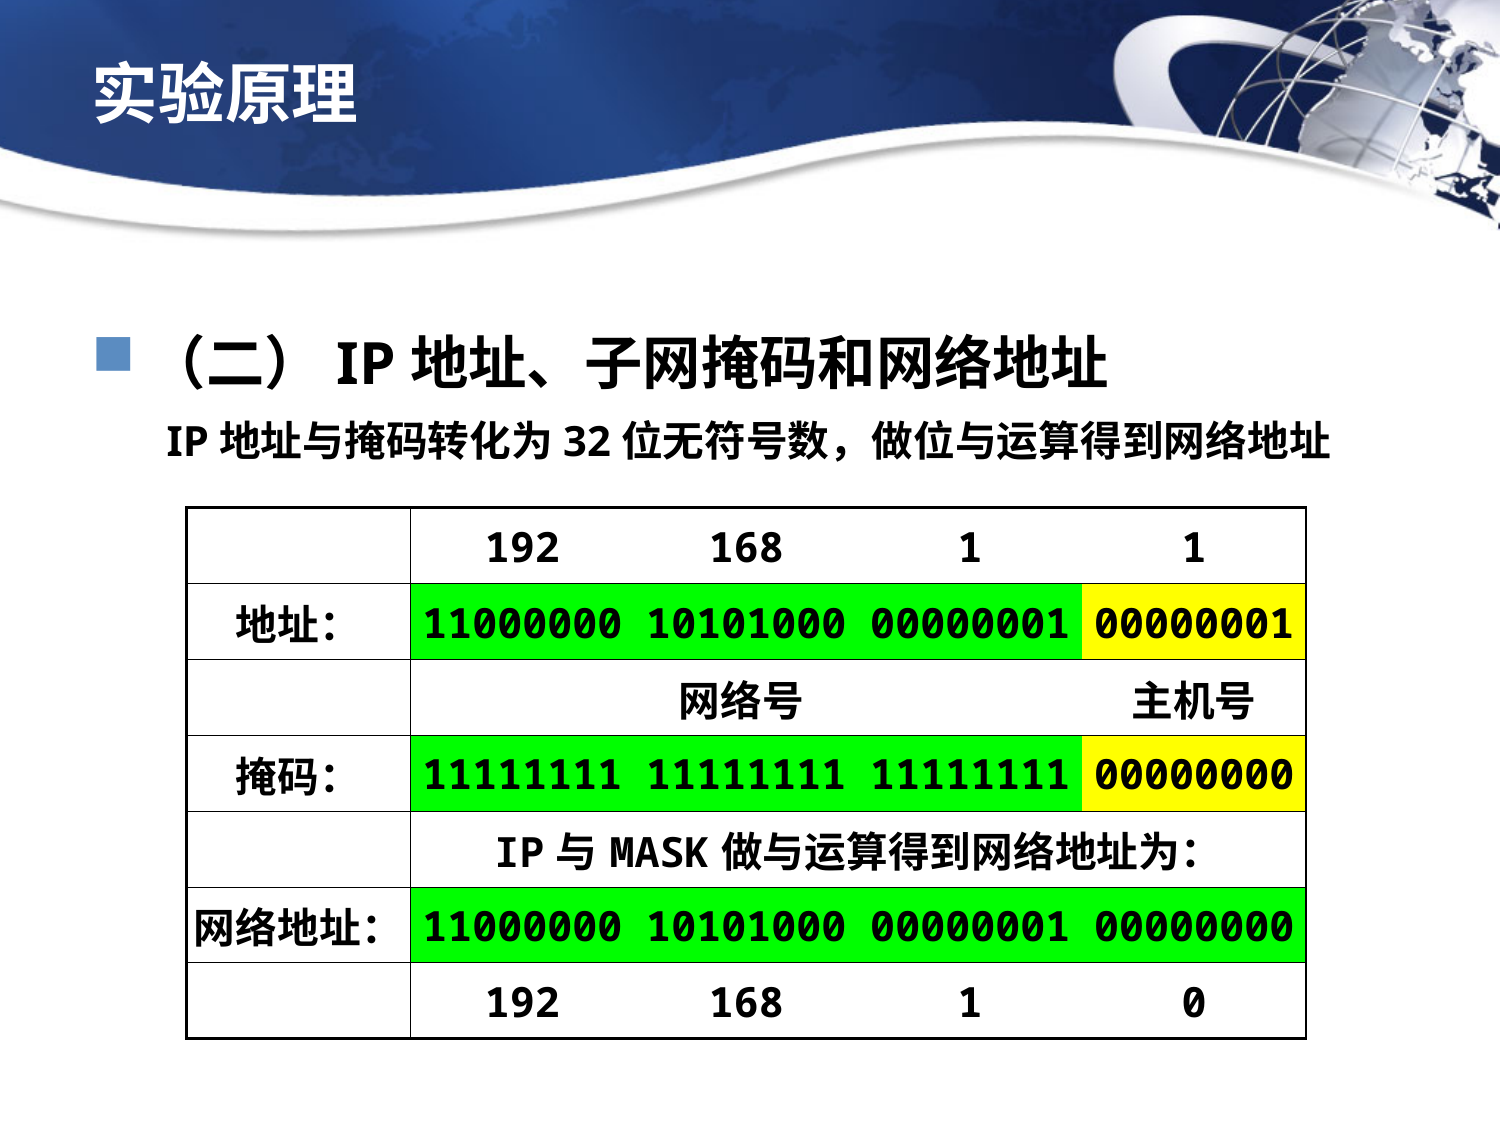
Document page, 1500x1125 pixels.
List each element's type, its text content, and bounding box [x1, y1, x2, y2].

table_cell 网络号 [411, 660, 1082, 735]
table_header 1 [858, 509, 1082, 583]
table_cell 192 [411, 963, 634, 1037]
table_cell [188, 660, 410, 735]
list （二）IP地址、子网掩码和网络地址 IP地址与掩码转化为32位无符号数，做位与运算得到网络地址 [76, 243, 1424, 1074]
table_cell 00000001 [1082, 584, 1305, 659]
table_cell 掩码： [188, 736, 410, 811]
table_cell 11000000 [411, 888, 634, 962]
table_cell 1 [858, 963, 1082, 1037]
table_header 192 [411, 509, 634, 583]
table_cell 168 [634, 963, 858, 1037]
table_header 1 [1082, 509, 1305, 583]
table_cell 10101000 [634, 888, 858, 962]
table_cell 00000001 [858, 584, 1082, 659]
table_cell 0 [1082, 963, 1305, 1037]
table_cell IP与MASK做与运算得到网络地址为： [411, 812, 1305, 887]
table_cell [188, 963, 410, 1037]
table_cell 11111111 [411, 736, 634, 811]
table_cell 10101000 [634, 584, 858, 659]
table_cell [188, 812, 410, 887]
table_cell 11000000 [411, 584, 634, 659]
title 实验原理 [76, 35, 1034, 150]
table_cell 00000001 [858, 888, 1082, 962]
table_cell 11111111 [858, 736, 1082, 811]
table_cell 00000000 [1082, 736, 1305, 811]
table_cell 地址： [188, 584, 410, 659]
table_cell 主机号 [1082, 660, 1305, 735]
table_header 168 [634, 509, 858, 583]
table_cell 网络地址： [188, 888, 410, 962]
table_cell 00000000 [1082, 888, 1305, 962]
table_header [188, 509, 410, 583]
picture [0, 0, 1500, 1125]
table_cell 11111111 [634, 736, 858, 811]
